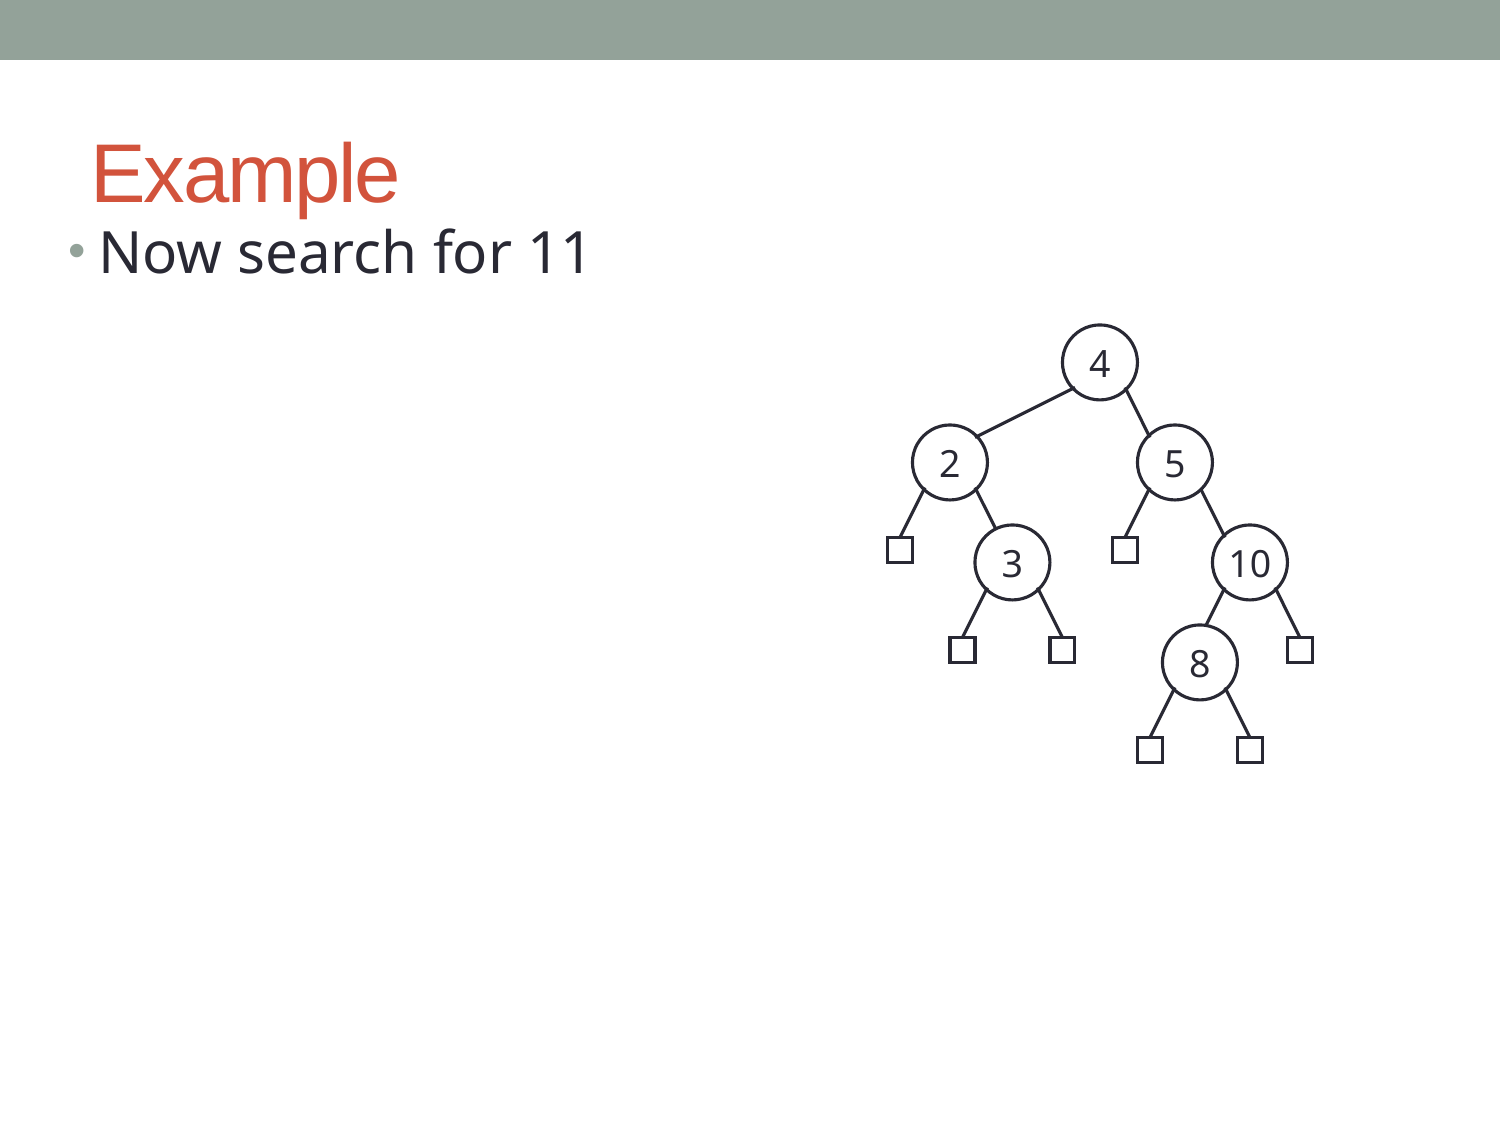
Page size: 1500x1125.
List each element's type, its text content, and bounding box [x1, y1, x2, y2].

text_box 4 [1062, 324, 1138, 400]
text_box [1287, 637, 1313, 663]
text_box 3 [974, 524, 1050, 600]
text_box [1112, 537, 1138, 563]
text_box [1050, 637, 1075, 663]
text_box [950, 637, 975, 663]
text_box [887, 537, 913, 563]
text_box 2 [912, 424, 988, 500]
text_box 8 [1162, 624, 1238, 700]
text_box [1237, 737, 1263, 763]
list Now search for 11 [53, 208, 737, 1071]
text_box [1137, 737, 1163, 763]
text_box 5 [1137, 424, 1213, 500]
title Example [75, 87, 1425, 250]
text_box 10 [1212, 524, 1288, 600]
